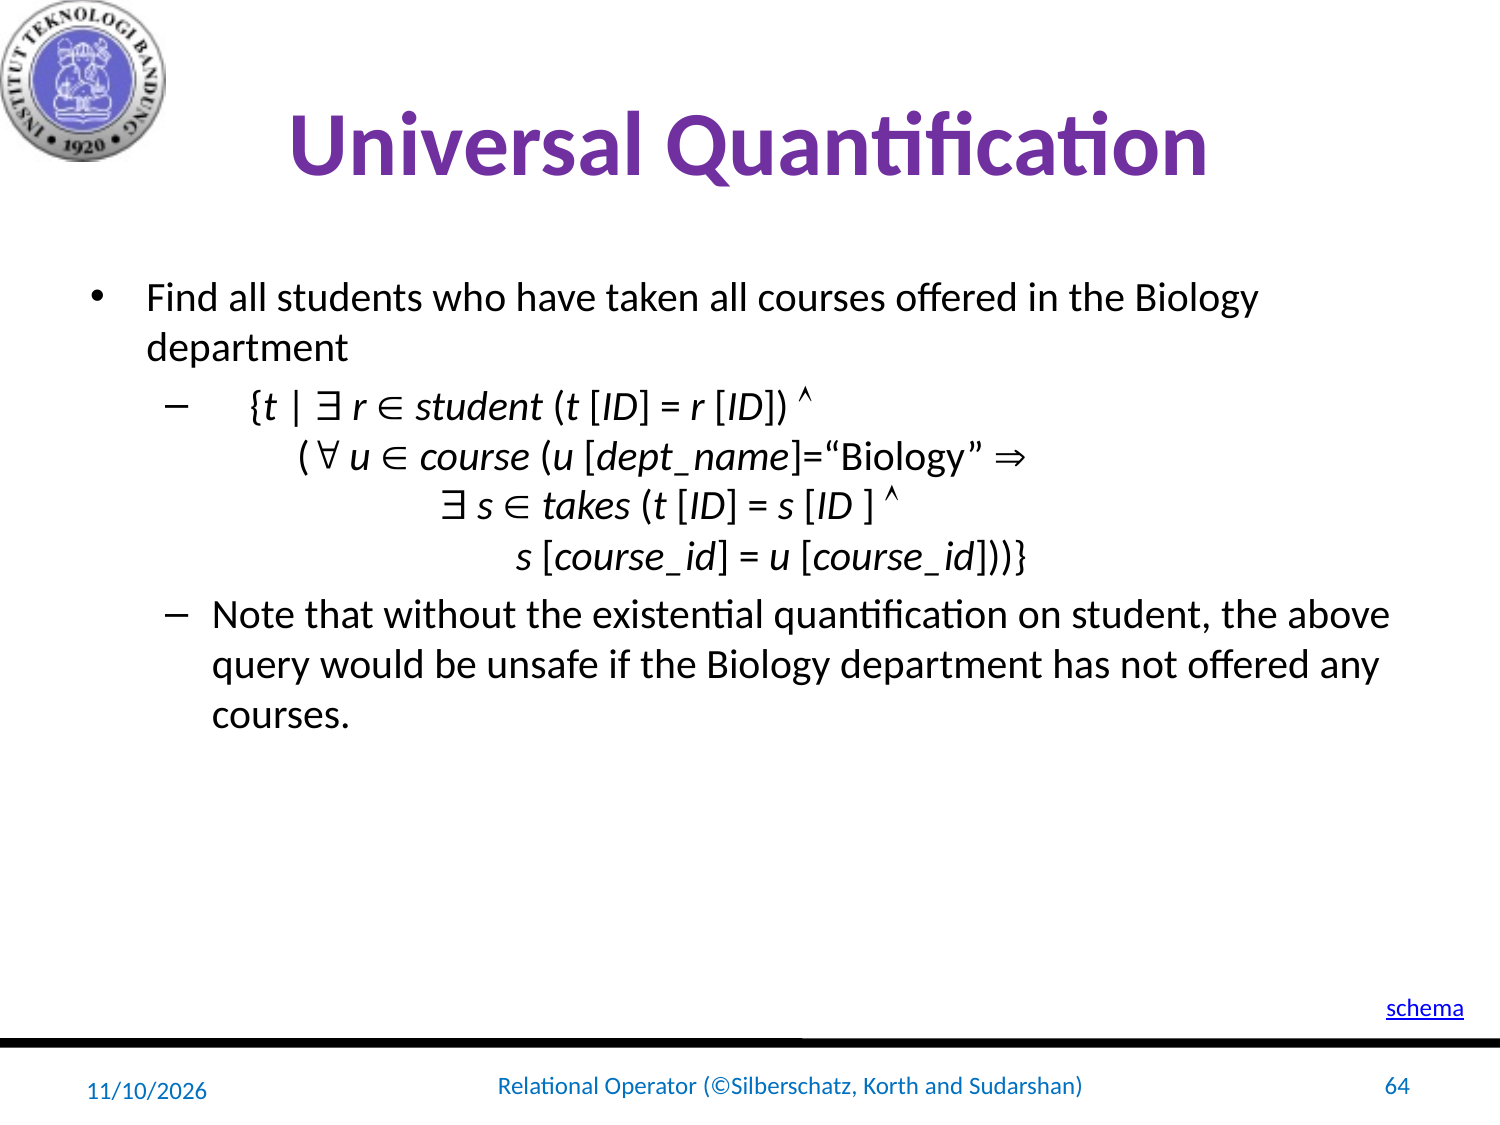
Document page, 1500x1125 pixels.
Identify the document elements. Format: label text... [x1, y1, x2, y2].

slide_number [58, 1054, 223, 1125]
slide_number 64 [1359, 1054, 1425, 1115]
picture [0, 0, 166, 162]
list Find all students who have taken all courses offered in the Biology department {t |  r  student (t [ID] = r [ID])  ( u  course (u [dept_name]=“Biology”   s  takes (t [ID] = s [ID ]  s [course_id] = u [course_id]))} Note that without the existential quantification on student, the above query would be unsafe if the Biology department has not offered any courses. [75, 262, 1425, 1005]
text_box schema [1371, 984, 1480, 1030]
footer Relational Operator (©Silberschatz, Korth and Sudarshan) [246, 1054, 1336, 1115]
title Universal Quantification [75, 45, 1425, 233]
